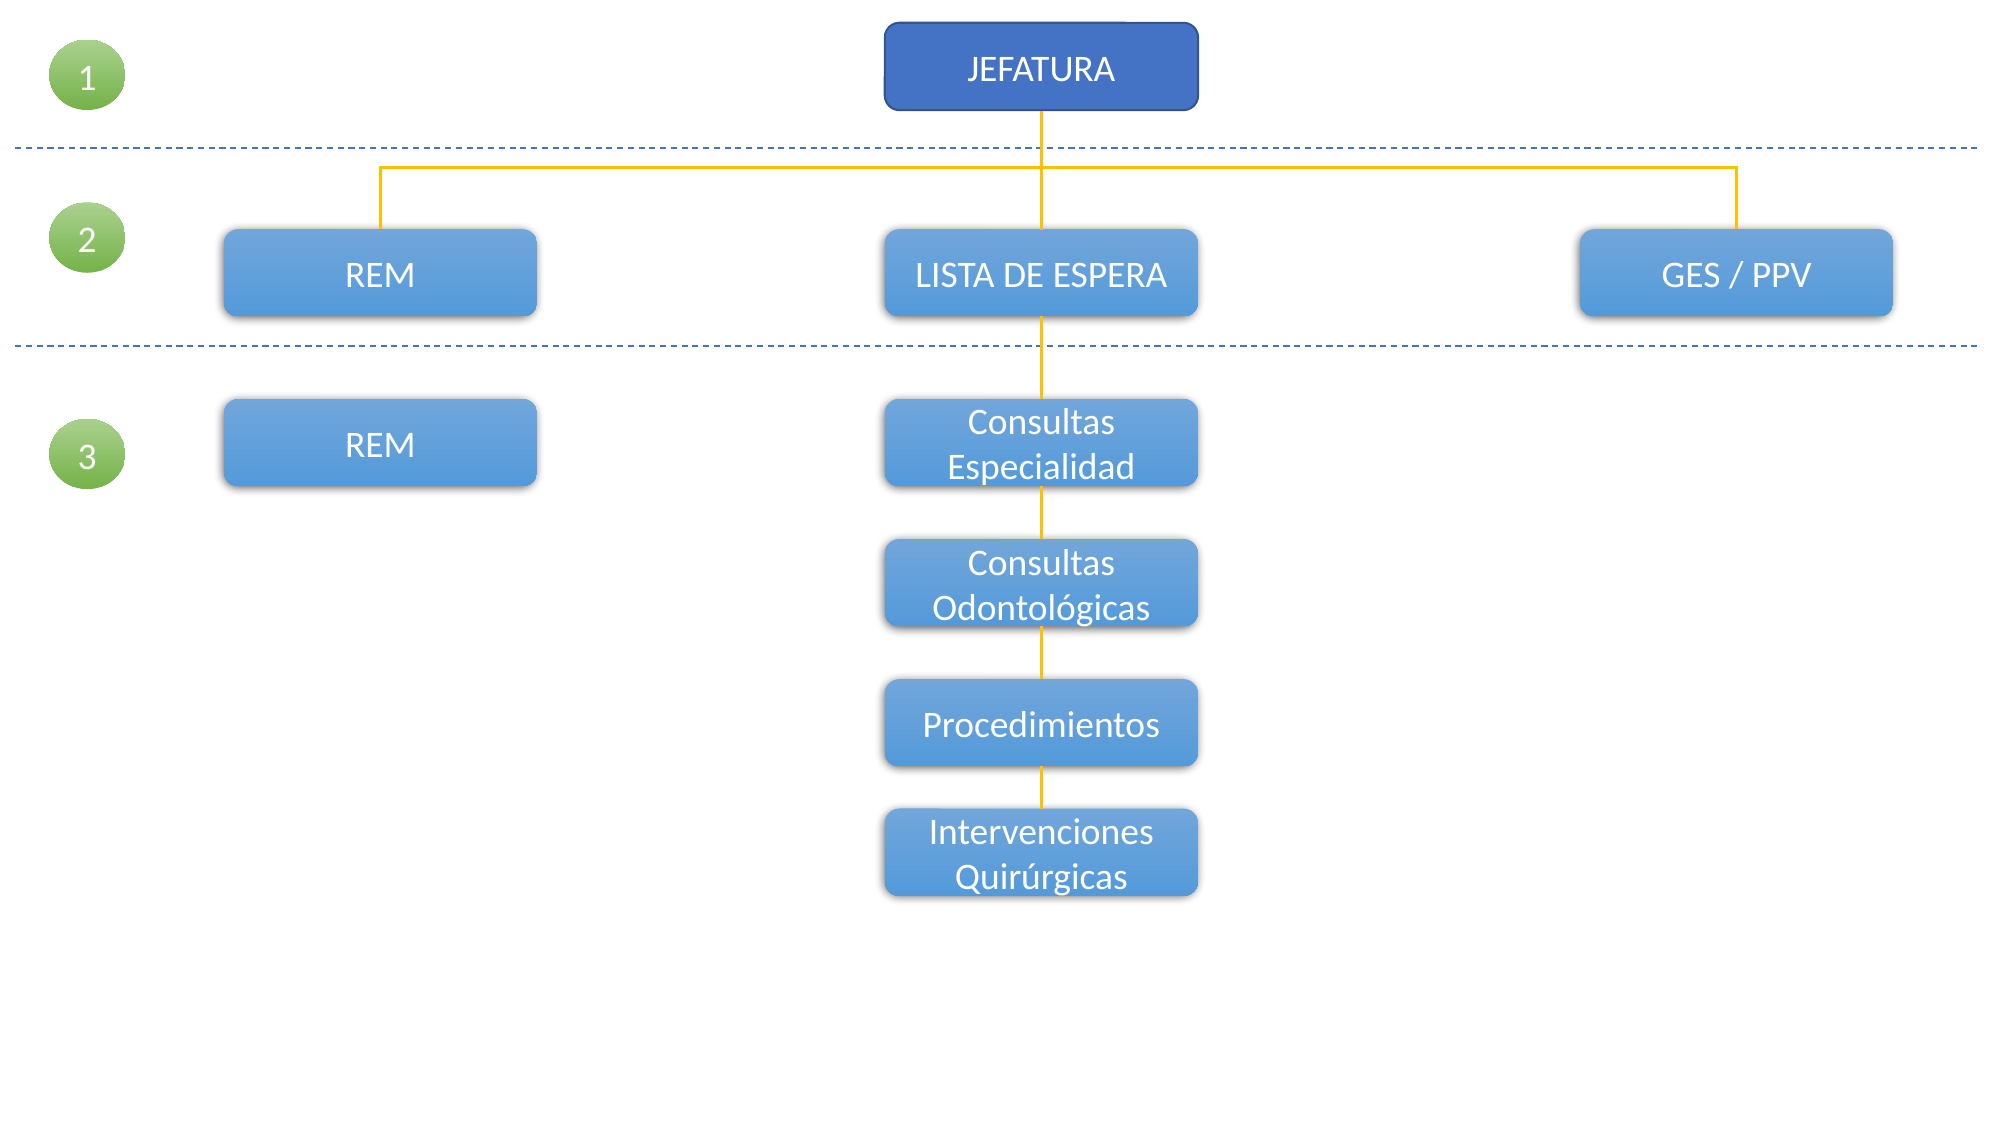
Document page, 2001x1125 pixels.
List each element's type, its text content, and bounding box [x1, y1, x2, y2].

text_box Procedimientos [884, 679, 1199, 767]
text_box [380, 170, 1041, 230]
text_box REM [223, 398, 538, 487]
text_box 3 [49, 418, 126, 490]
text_box REM [223, 229, 538, 317]
text_box Consultas Odontológicas [884, 538, 1199, 627]
text_box 2 [49, 202, 126, 273]
text_box Intervenciones Quirúrgicas [884, 808, 1199, 896]
text_box JEFATURA [883, 21, 1200, 112]
text_box 1 [49, 39, 126, 111]
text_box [1042, 170, 1737, 230]
text_box LISTA DE ESPERA [884, 230, 1199, 317]
text_box Consultas Especialidad [884, 398, 1199, 487]
text_box GES / PPV [1580, 229, 1894, 317]
